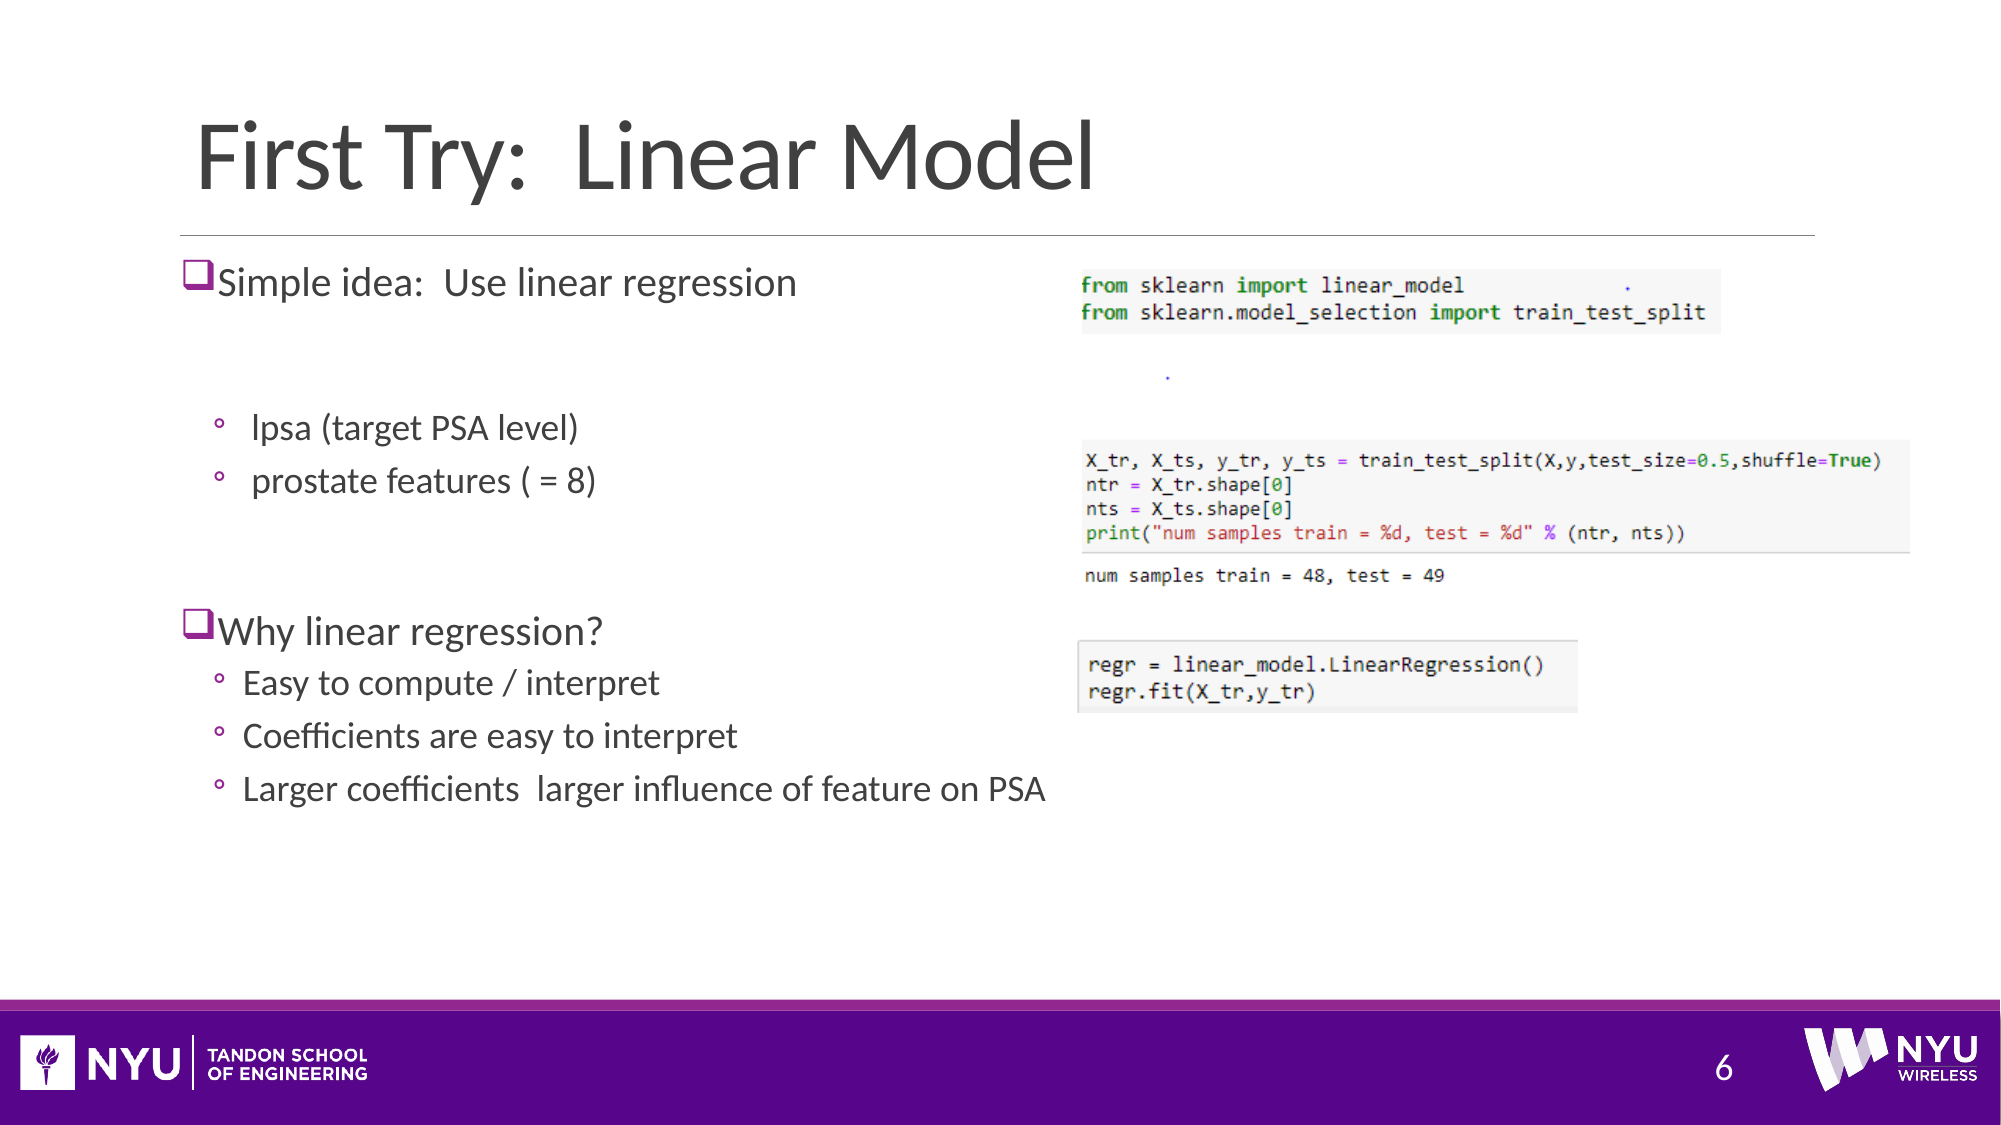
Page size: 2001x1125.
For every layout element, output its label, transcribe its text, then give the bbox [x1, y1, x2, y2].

picture [1082, 268, 1721, 335]
picture [1072, 633, 1579, 714]
title First Try: Linear Model [180, 47, 1830, 218]
slide_number 6 [1533, 1035, 1749, 1096]
picture [1082, 375, 1911, 593]
